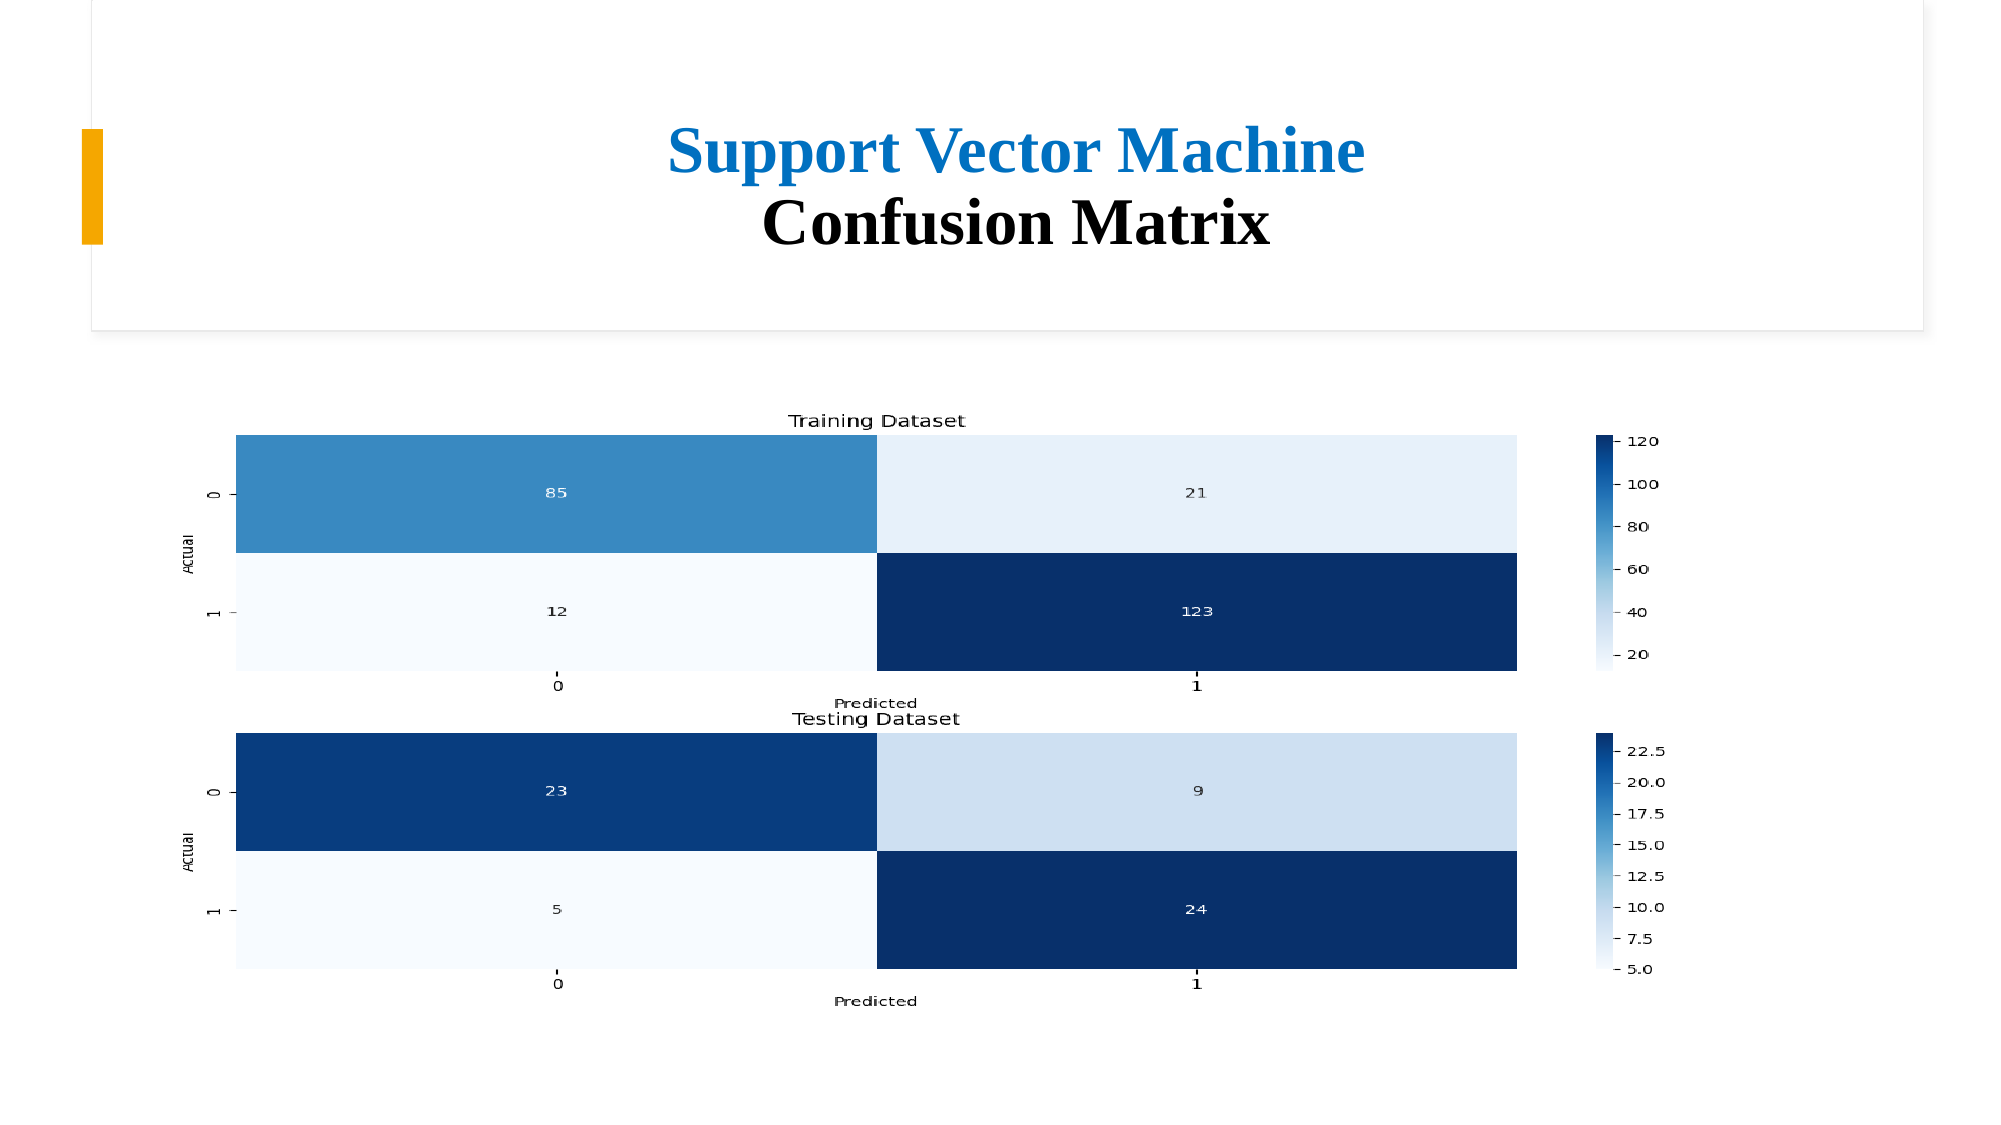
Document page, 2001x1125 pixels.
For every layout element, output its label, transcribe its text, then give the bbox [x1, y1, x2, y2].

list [182, 406, 1851, 1013]
title Support Vector Machine Confusion Matrix [183, 90, 1851, 284]
